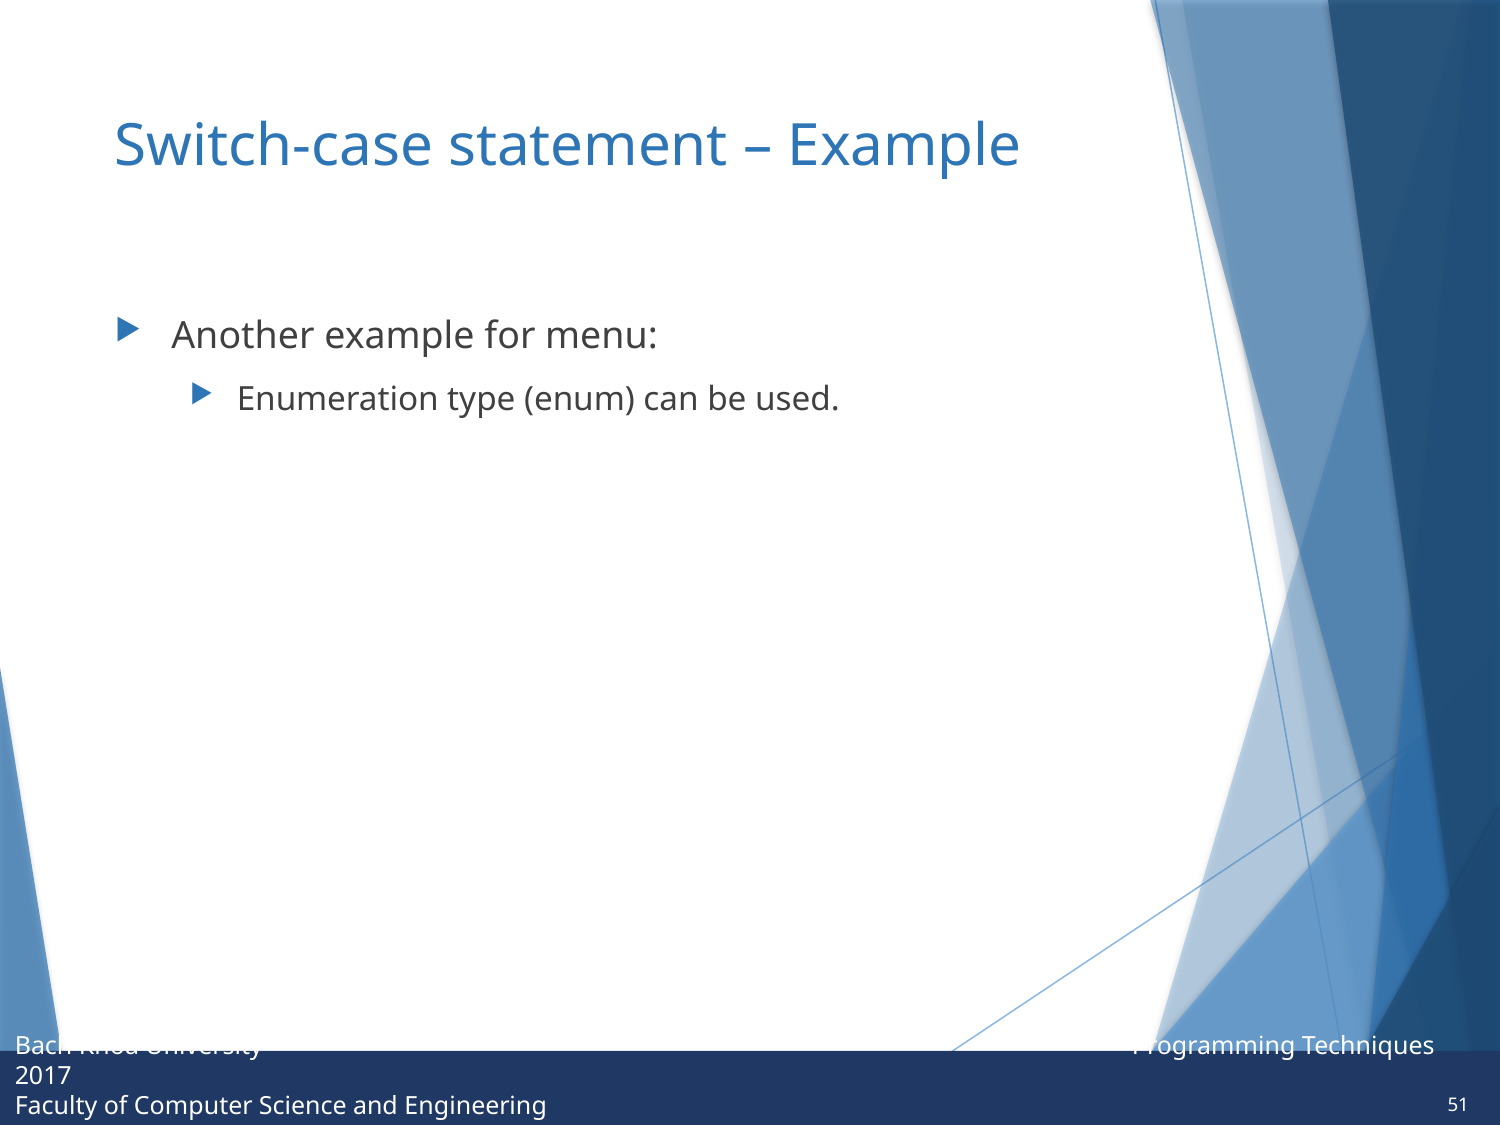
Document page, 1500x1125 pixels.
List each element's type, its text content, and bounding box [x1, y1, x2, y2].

list Another example for menu: Enumeration type (enum) can be used. [99, 303, 1142, 991]
slide_number 51 [1399, 1075, 1484, 1125]
title Switch-case statement – Example [99, 99, 1142, 265]
